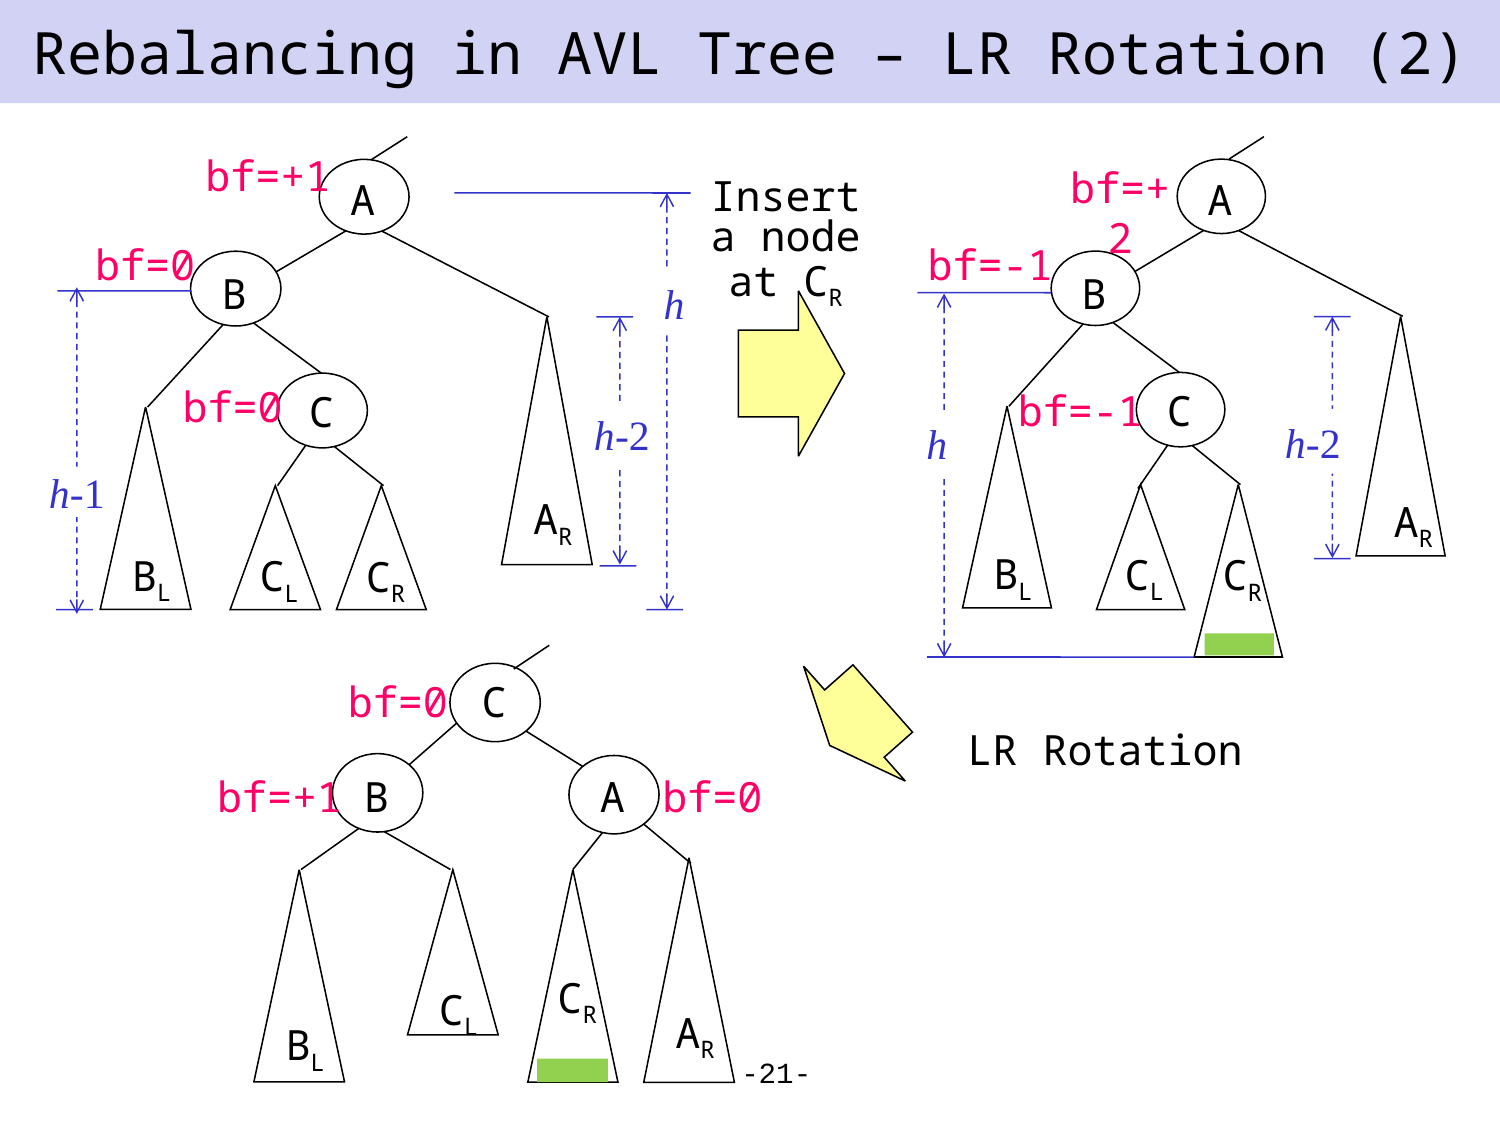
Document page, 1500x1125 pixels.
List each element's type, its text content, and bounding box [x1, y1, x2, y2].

text_box bf=-1 [1001, 377, 1160, 443]
text_box [1219, 391, 1225, 429]
text_box h-2 [1269, 408, 1356, 474]
text_box C [1160, 377, 1219, 443]
text_box [1159, 372, 1202, 377]
text_box A [572, 763, 647, 829]
text_box h [911, 410, 963, 476]
text_box CR [537, 964, 617, 1036]
text_box [962, 556, 974, 608]
text_box CL [239, 542, 319, 615]
text_box [803, 664, 913, 782]
text_box [1325, 541, 1340, 559]
text_box [274, 268, 281, 309]
text_box [643, 1026, 735, 1083]
text_box [468, 734, 522, 742]
text_box [738, 313, 845, 457]
text_box [115, 406, 176, 542]
text_box C [463, 668, 534, 734]
text_box [423, 869, 483, 976]
text_box [592, 829, 636, 834]
text_box [269, 869, 330, 1011]
text_box bf=0 [167, 373, 298, 438]
text_box [1259, 176, 1266, 216]
text_box [360, 829, 396, 833]
text_box [534, 682, 541, 723]
text_box [300, 373, 345, 378]
text_box [230, 585, 239, 610]
text_box [210, 251, 265, 260]
text_box [100, 556, 112, 610]
text_box [473, 663, 516, 668]
text_box [1161, 443, 1200, 447]
text_box [659, 595, 675, 610]
text_box CR [1203, 541, 1282, 613]
text_box [1133, 269, 1140, 308]
text_box [1356, 497, 1367, 556]
text_box [1204, 633, 1274, 656]
text_box [348, 753, 407, 763]
text_box [552, 869, 593, 964]
text_box [1195, 159, 1247, 166]
text_box BL [112, 542, 192, 614]
text_box CL [419, 976, 499, 1048]
text_box [1368, 316, 1433, 488]
text_box h-1 [48, 466, 105, 517]
text_box h-2 [579, 401, 665, 466]
title Rebalancing in AVL Tree – LR Rotation (2) [0, 0, 1500, 104]
text_box h [642, 270, 706, 336]
text_box [977, 433, 1037, 540]
text_box [360, 485, 402, 542]
text_box bf=+2 [1045, 154, 1195, 269]
text_box bf=+1 [202, 763, 357, 829]
slide_number -21- [513, 1046, 827, 1094]
text_box CR [346, 542, 425, 615]
text_box bf=0 [647, 763, 777, 829]
text_box CL [1105, 541, 1183, 613]
text_box bf=+1 [190, 142, 346, 208]
text_box [568, 780, 572, 809]
text_box [1120, 484, 1161, 541]
text_box [361, 391, 368, 430]
text_box B [194, 260, 274, 326]
text_box [416, 772, 423, 814]
text_box [1096, 585, 1105, 610]
text_box [612, 550, 628, 565]
text_box [1325, 316, 1340, 336]
text_box C [281, 378, 361, 444]
text_box [936, 293, 952, 313]
text_box [69, 599, 85, 614]
text_box [302, 444, 343, 448]
text_box [1194, 613, 1283, 657]
text_box AR [1367, 488, 1459, 560]
text_box [253, 1029, 265, 1082]
text_box [537, 1058, 608, 1083]
text_box [659, 192, 675, 213]
text_box [402, 176, 410, 217]
text_box BL [265, 1011, 345, 1084]
text_box bf=0 [80, 231, 210, 297]
text_box BL [974, 540, 1052, 613]
text_box bf=0 [333, 668, 463, 734]
text_box [407, 993, 419, 1035]
text_box bf=-1 [911, 231, 1069, 297]
text_box A [1195, 166, 1259, 232]
text_box [346, 159, 390, 166]
text_box [254, 485, 296, 542]
text_box [660, 857, 718, 999]
text_box [516, 316, 578, 485]
text_box LR Rotation [952, 716, 1258, 781]
text_box B [357, 763, 416, 829]
text_box [501, 501, 593, 565]
text_box AR [513, 485, 593, 558]
text_box [1223, 484, 1253, 541]
text_box [69, 287, 85, 307]
text_box A [323, 166, 402, 232]
text_box Insert a node at CR [679, 172, 892, 313]
text_box [527, 1036, 618, 1083]
text_box AR [655, 999, 735, 1072]
text_box [336, 583, 346, 610]
text_box [587, 755, 641, 763]
text_box B [1055, 269, 1133, 325]
